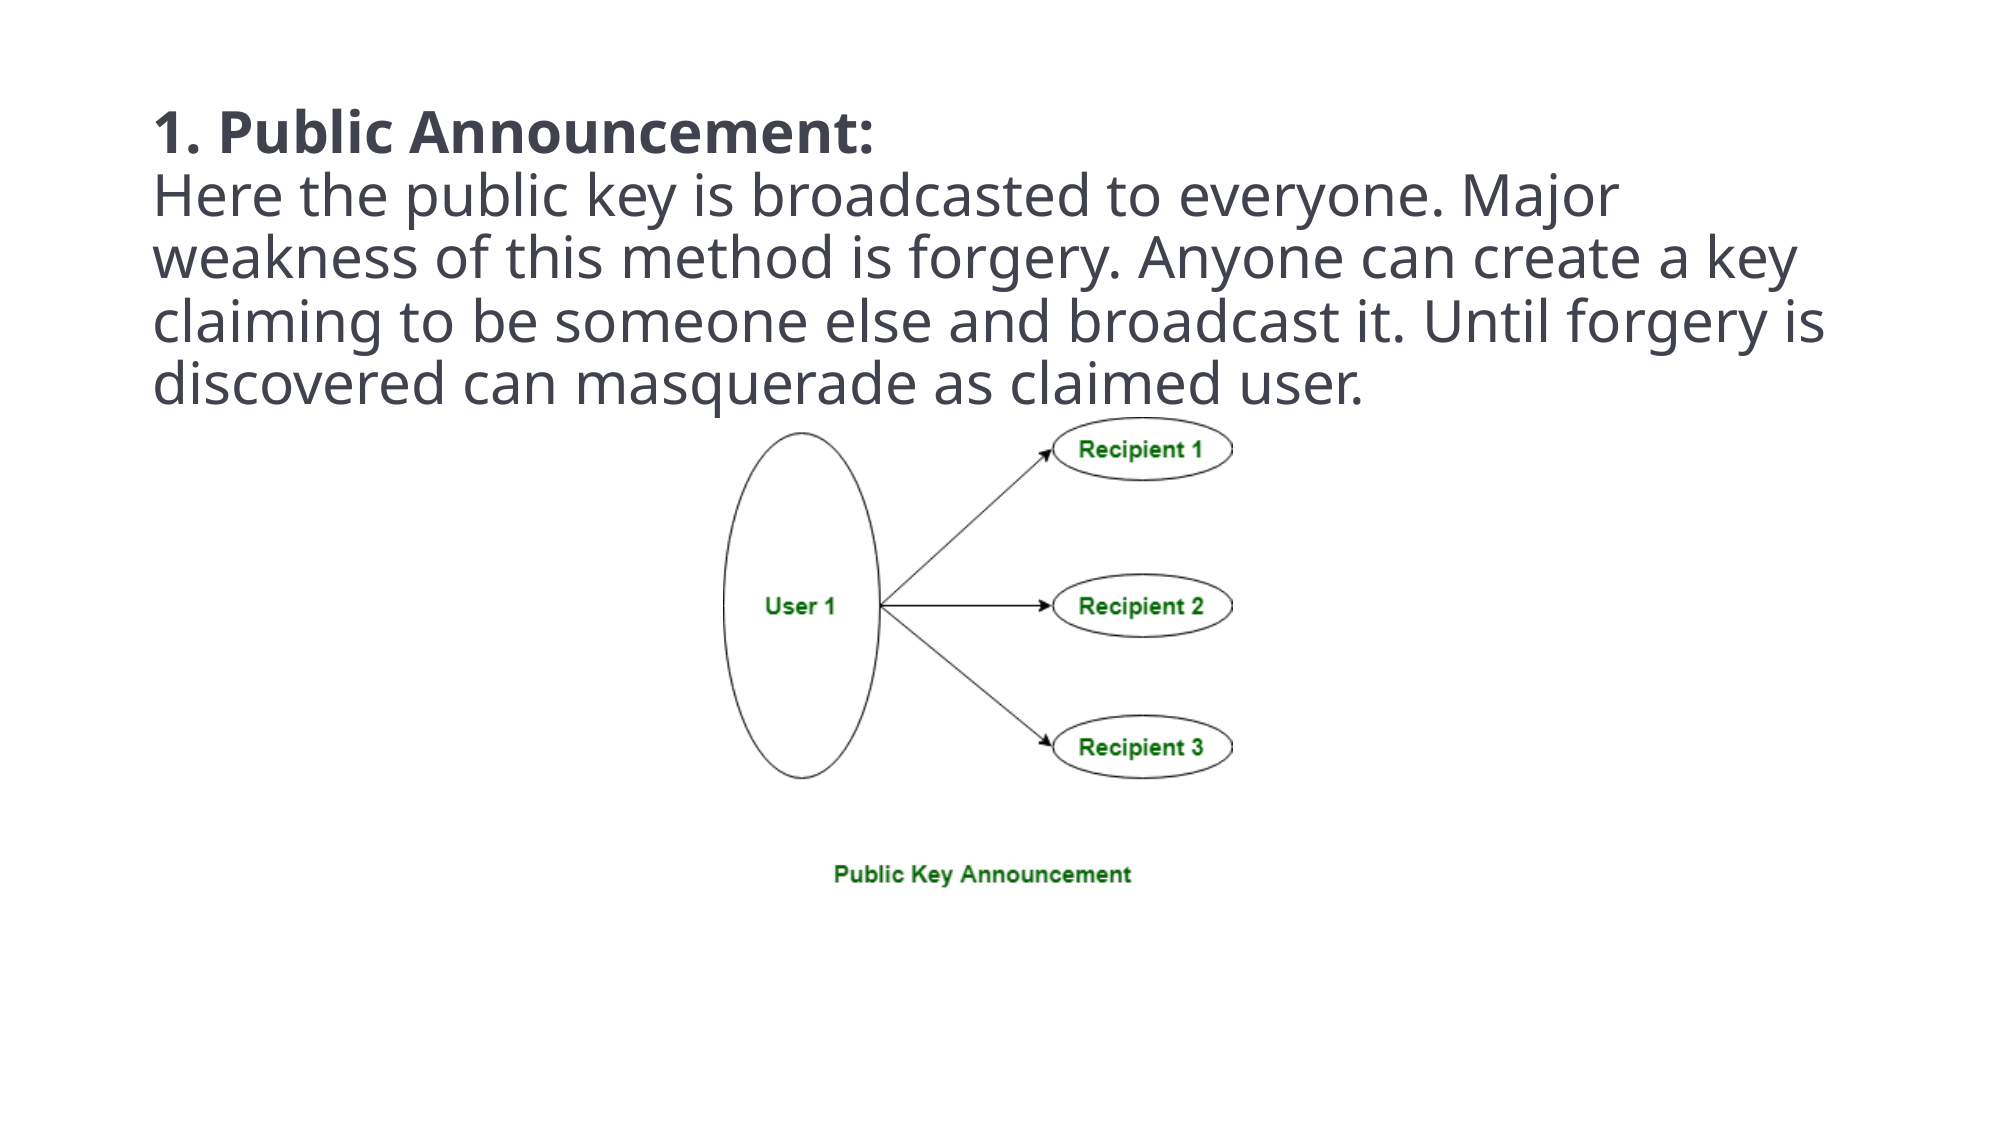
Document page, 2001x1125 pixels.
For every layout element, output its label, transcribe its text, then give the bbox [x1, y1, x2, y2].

picture [723, 417, 1233, 889]
list 1. Public Announcement: Here the public key is broadcasted to everyone. Major weakness of this method is forgery. Anyone can create a key claiming to be someone else and broadcast it. Until forgery is discovered can masquerade as claimed user. [137, 95, 1863, 1014]
